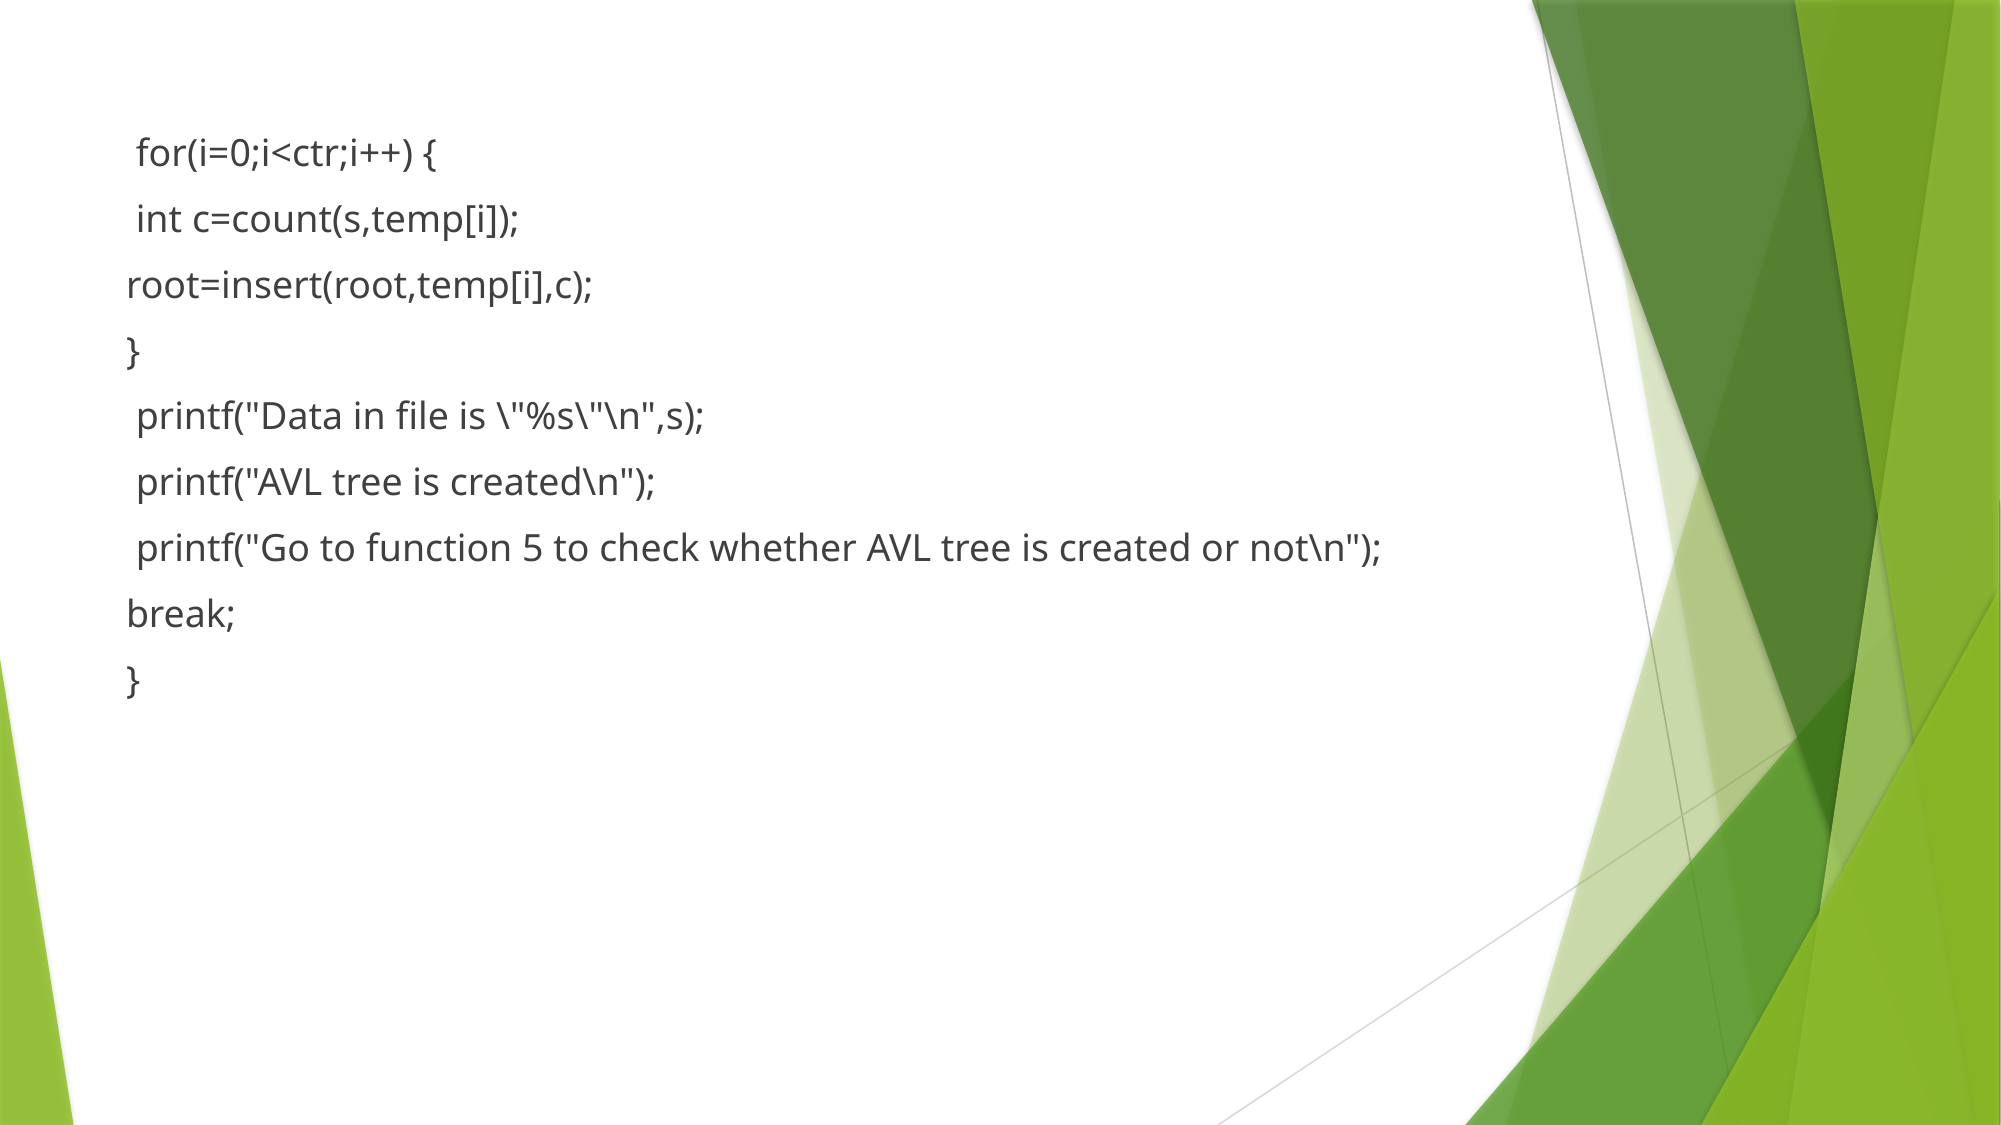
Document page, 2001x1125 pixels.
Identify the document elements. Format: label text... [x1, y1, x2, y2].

list for(i=0;i<ctr;i++) { int c=count(s,temp[i]); root=insert(root,temp[i],c); } printf("Data in file is \"%s\"\n",s); printf("AVL tree is created\n"); printf("Go to function 5 to check whether AVL tree is created or not\n"); break; } [111, 121, 1522, 991]
